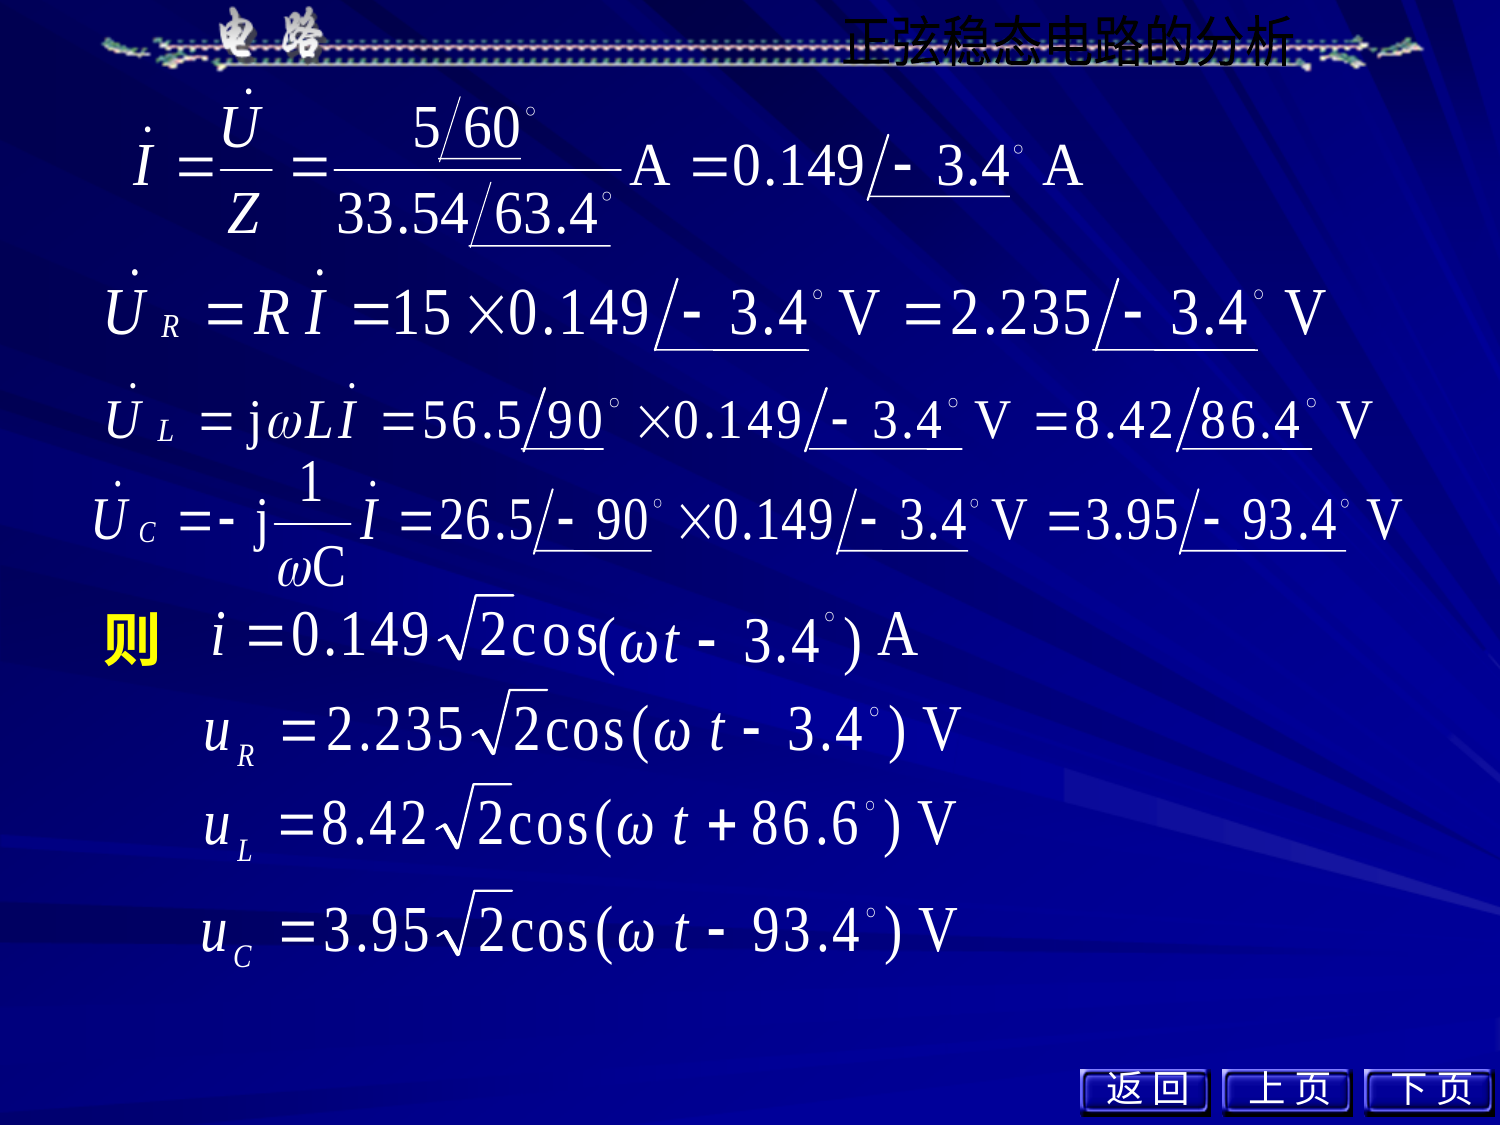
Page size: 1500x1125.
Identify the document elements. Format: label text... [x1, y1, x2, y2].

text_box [1364, 1057, 1495, 1118]
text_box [194, 876, 973, 977]
picture [0, 0, 1500, 1125]
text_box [197, 675, 975, 775]
text_box 则 [88, 598, 177, 681]
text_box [204, 598, 932, 675]
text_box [1222, 1057, 1353, 1118]
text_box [1080, 1057, 1211, 1118]
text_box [100, 233, 1341, 344]
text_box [197, 769, 970, 870]
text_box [123, 54, 1093, 233]
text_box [100, 344, 1388, 444]
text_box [88, 444, 1412, 598]
